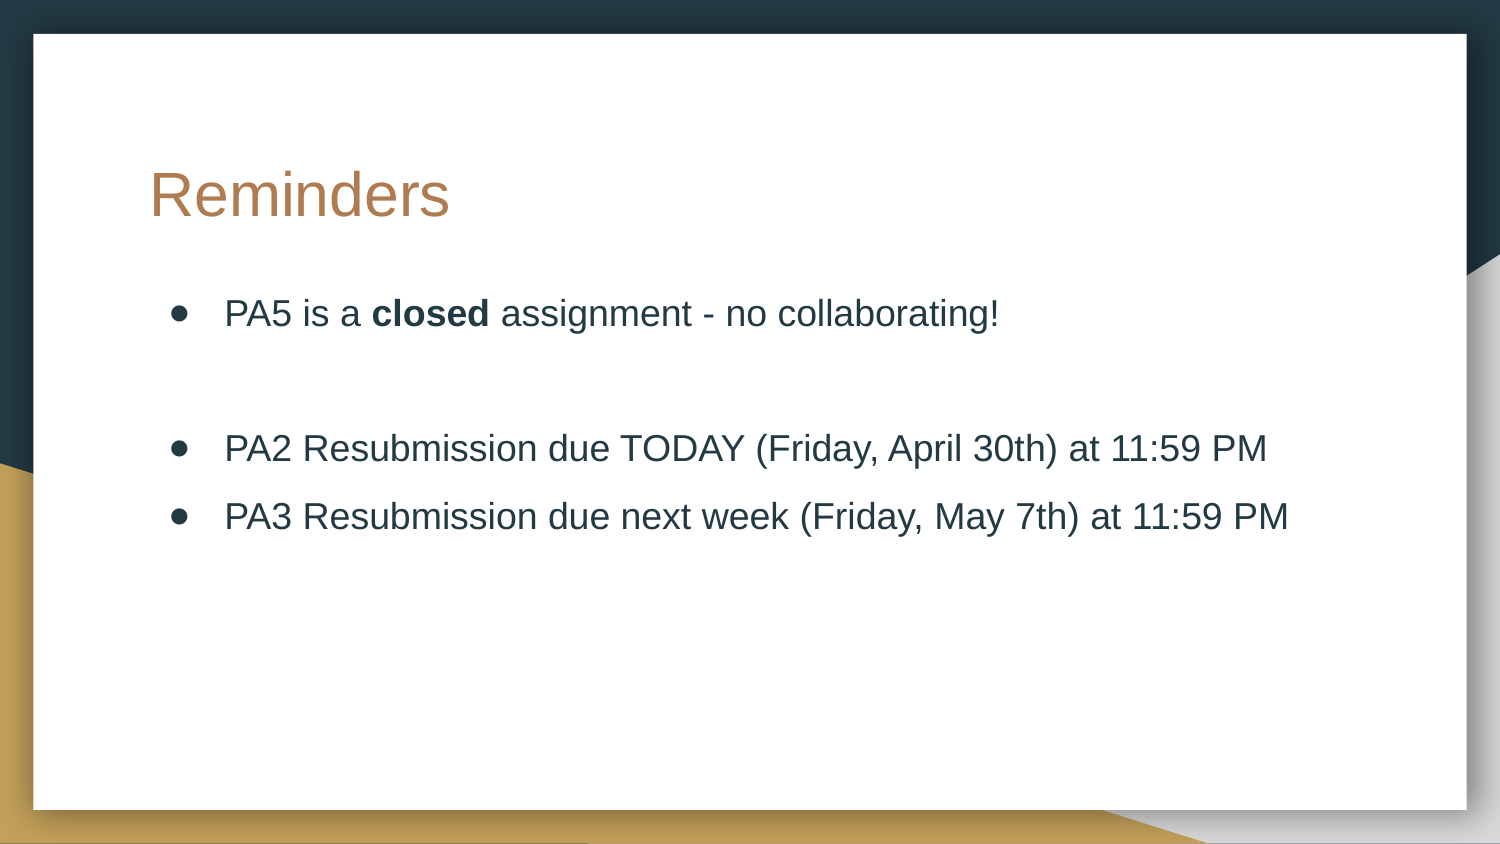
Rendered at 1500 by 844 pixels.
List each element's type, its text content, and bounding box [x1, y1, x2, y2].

title Reminders [134, 138, 1366, 251]
list PA5 is a closed assignment - no collaborating! PA2 Resubmission due TODAY (Friday, April 30th) at 11:59 PM PA3 Resubmission due next week (Friday, May 7th) at 11:59 PM [134, 251, 1366, 654]
